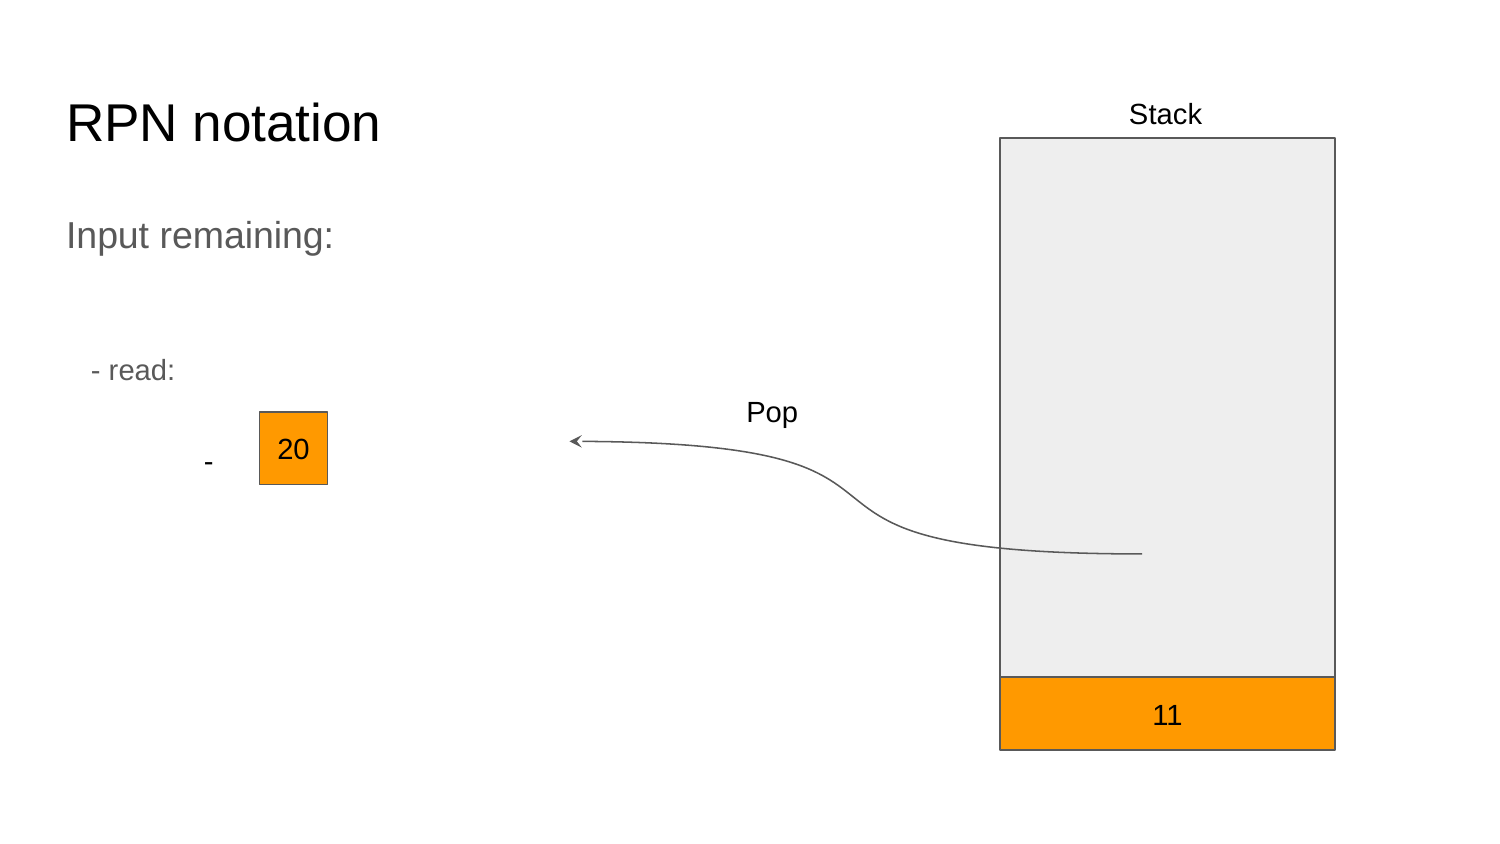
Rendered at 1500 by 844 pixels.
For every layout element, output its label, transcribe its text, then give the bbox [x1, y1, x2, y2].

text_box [569, 440, 1143, 555]
text_box - [189, 426, 238, 492]
text_box 20 [259, 411, 328, 485]
title RPN notation [51, 72, 1449, 167]
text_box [999, 80, 1336, 750]
list Input remaining: - read: [51, 189, 643, 750]
text_box Pop [731, 378, 878, 439]
